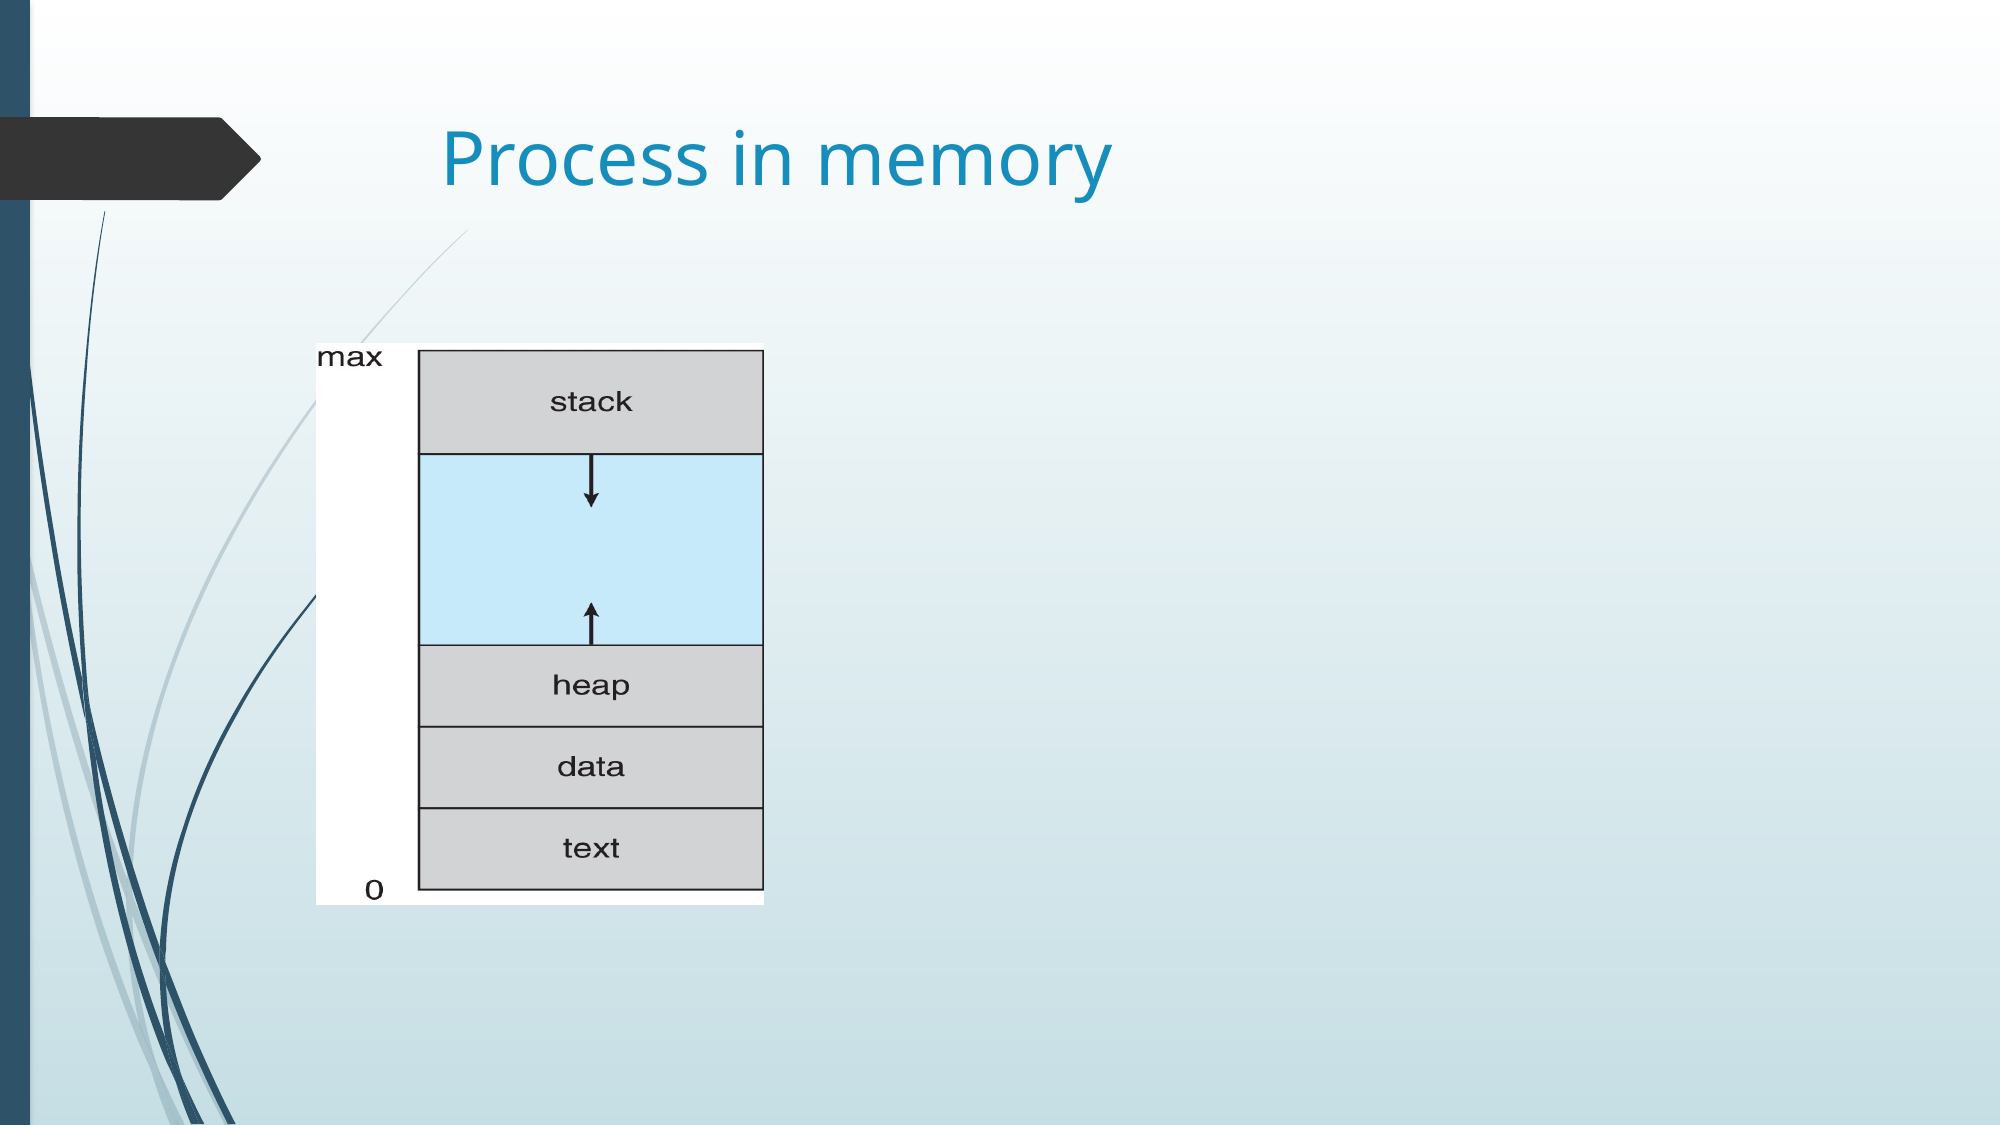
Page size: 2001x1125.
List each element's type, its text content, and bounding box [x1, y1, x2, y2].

title Process in memory [425, 102, 1888, 313]
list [316, 343, 764, 906]
